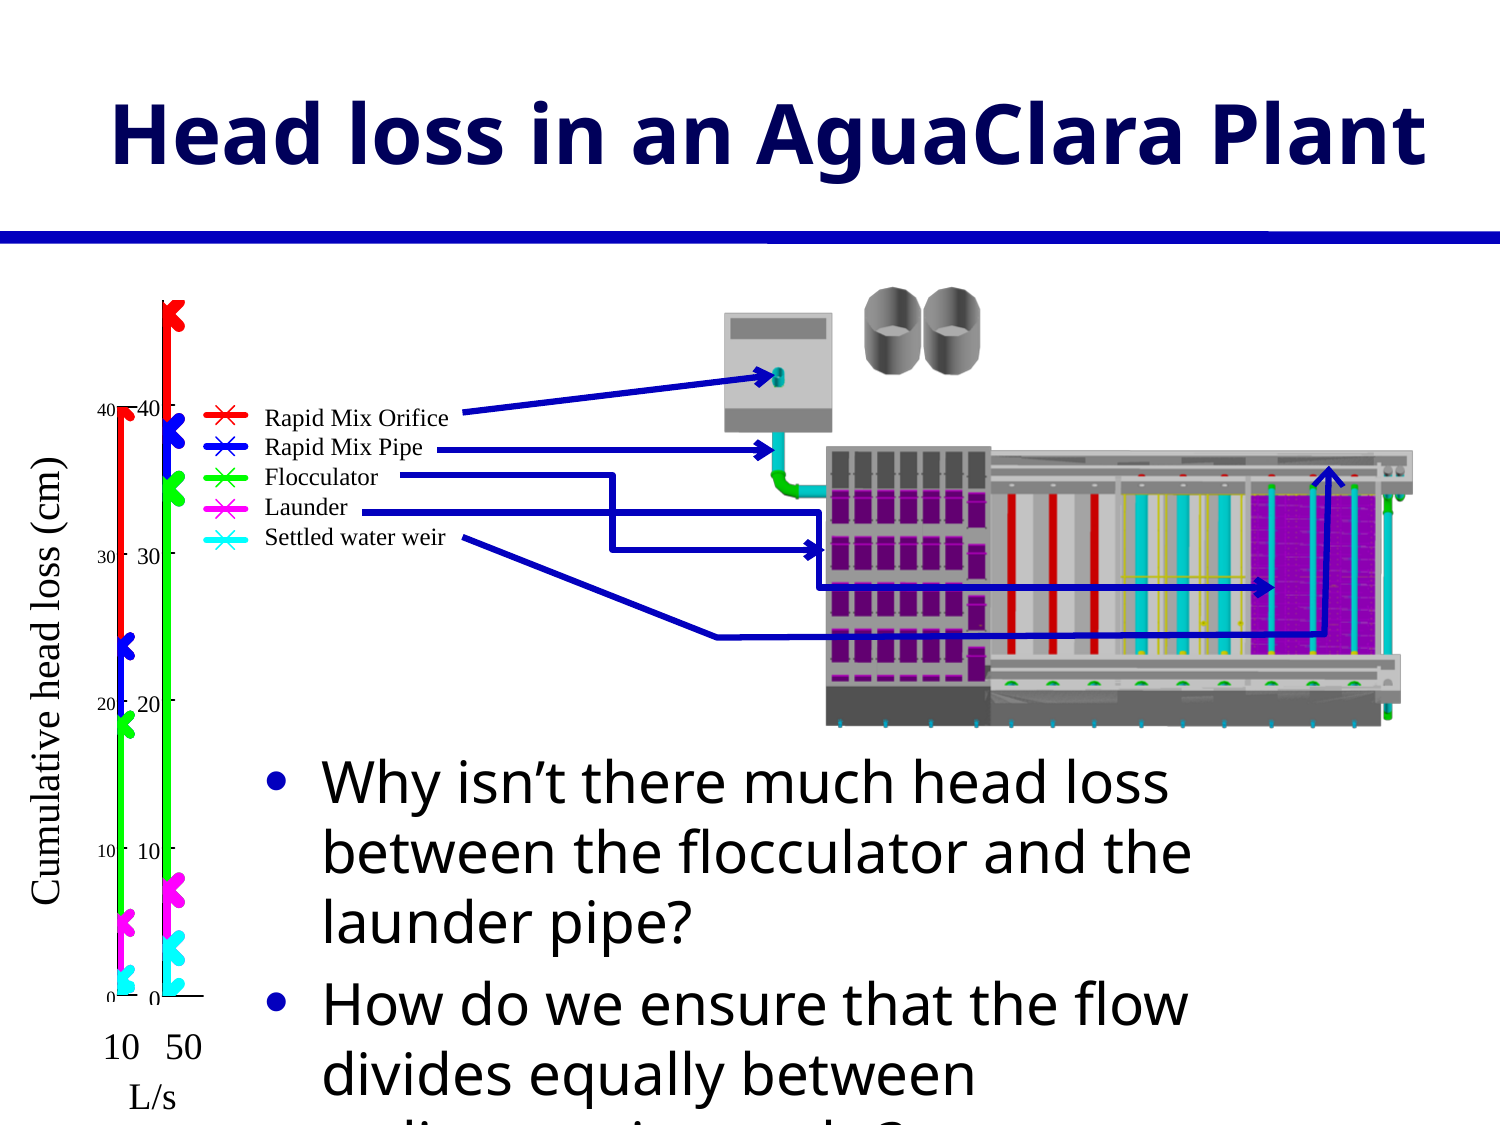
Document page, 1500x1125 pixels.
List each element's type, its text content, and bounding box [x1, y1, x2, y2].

text_box 50 [150, 1014, 218, 1075]
text_box 10 [87, 1014, 150, 1075]
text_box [399, 474, 826, 510]
list Why isn’t there much head loss between the flocculator and the launder pipe? How do we ensure that the flow divides equally between sedimentation tanks? [249, 737, 1401, 1063]
text_box [614, 597, 707, 634]
text_box L/s [113, 1064, 192, 1125]
title Head loss in an AguaClara Plant [75, 37, 1463, 225]
picture [12, 299, 576, 1005]
picture [712, 274, 1426, 738]
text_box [362, 512, 1276, 588]
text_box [462, 374, 776, 413]
